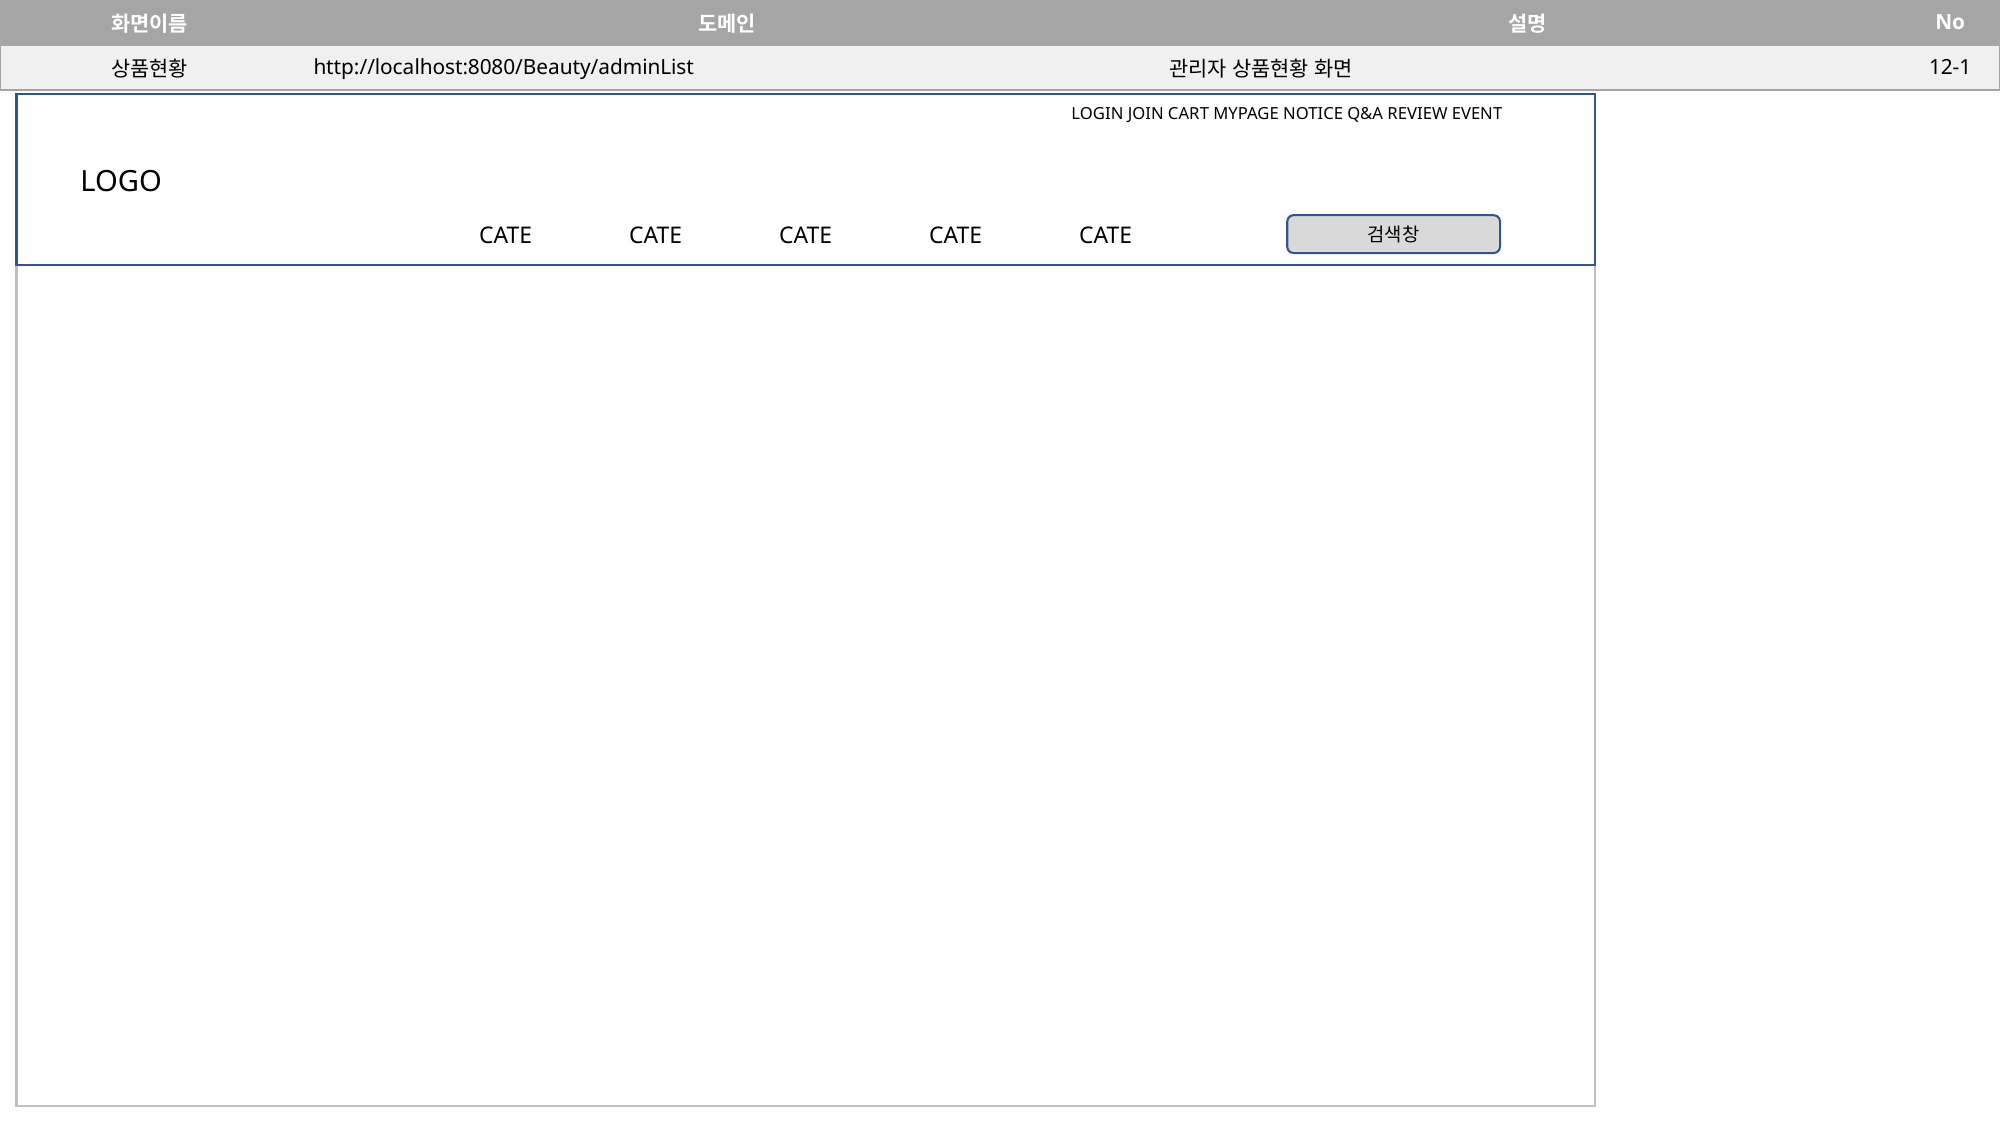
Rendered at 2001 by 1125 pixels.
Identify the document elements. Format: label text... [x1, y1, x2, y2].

table_cell 관리자 상품현황 화면 [1155, 46, 1900, 89]
table_header 화면이름 [1, 1, 299, 44]
text_box CATE CATE CATE CATE CATE [433, 214, 1178, 254]
table_header No [1900, 1, 1999, 44]
text_box 검색창 [1286, 214, 1502, 255]
text_box [15, 266, 1596, 1107]
text_box [227, 93, 1596, 266]
table_cell 12-1 [1900, 46, 1999, 89]
text_box LOGO [16, 93, 227, 266]
text_box LOGIN JOIN CART MYPAGE NOTICE Q&A REVIEW EVENT [979, 93, 1596, 133]
table_header 도메인 [299, 1, 1155, 44]
table_header 설명 [1155, 1, 1900, 44]
table_cell http://localhost:8080/Beauty/adminList [299, 46, 1155, 89]
table_cell 상품현황 [1, 46, 299, 89]
